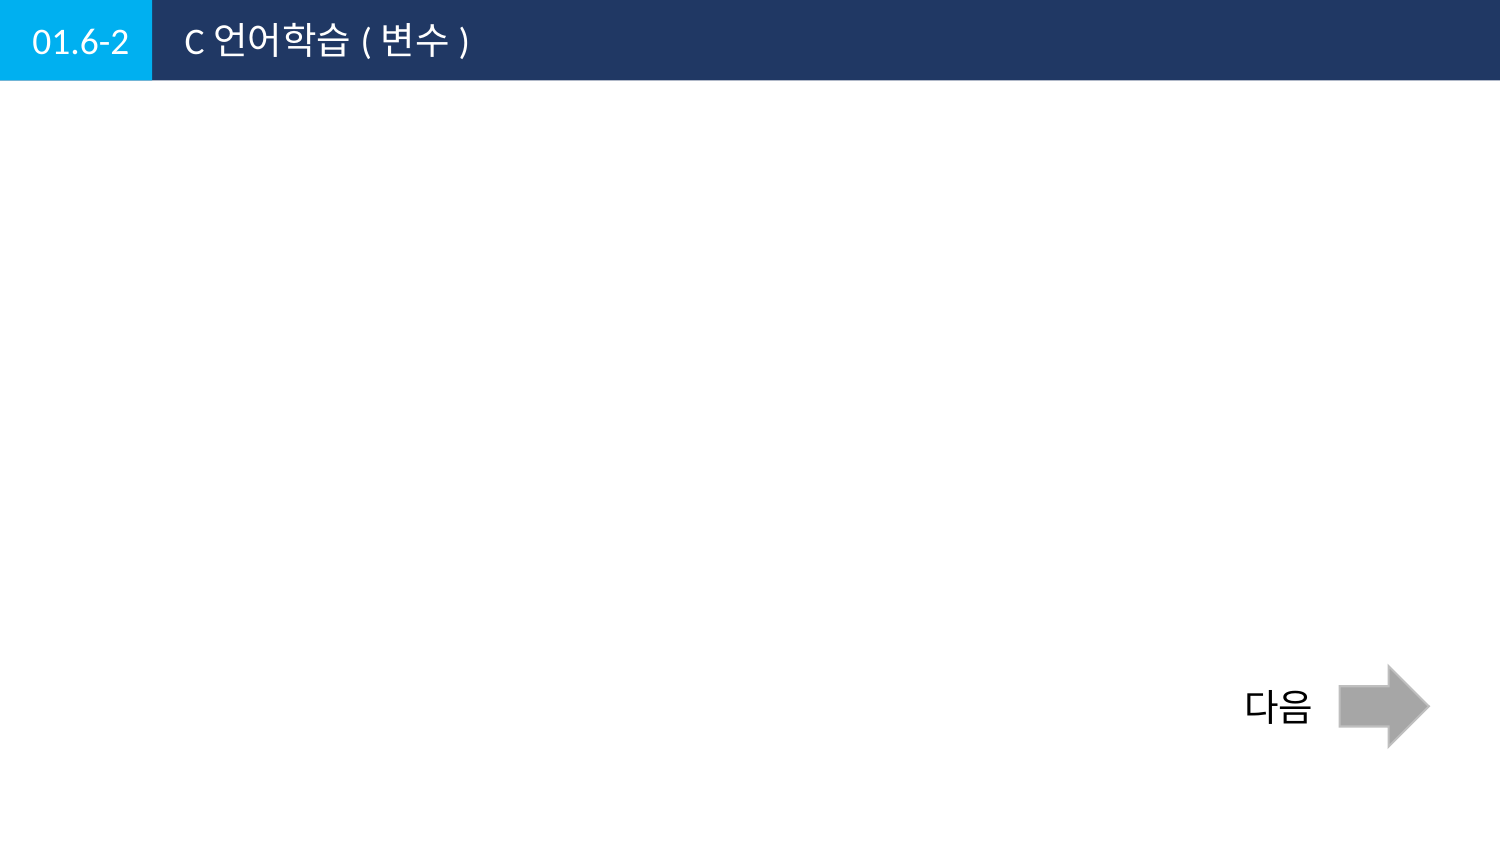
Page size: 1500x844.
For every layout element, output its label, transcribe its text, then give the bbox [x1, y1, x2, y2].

text_box [1338, 663, 1431, 750]
text_box 다음 [1078, 676, 1328, 736]
text_box [153, 0, 1500, 81]
text_box C언어학습(변수) [169, 9, 945, 70]
text_box 01.6-2 [17, 9, 153, 70]
text_box [0, 0, 153, 81]
